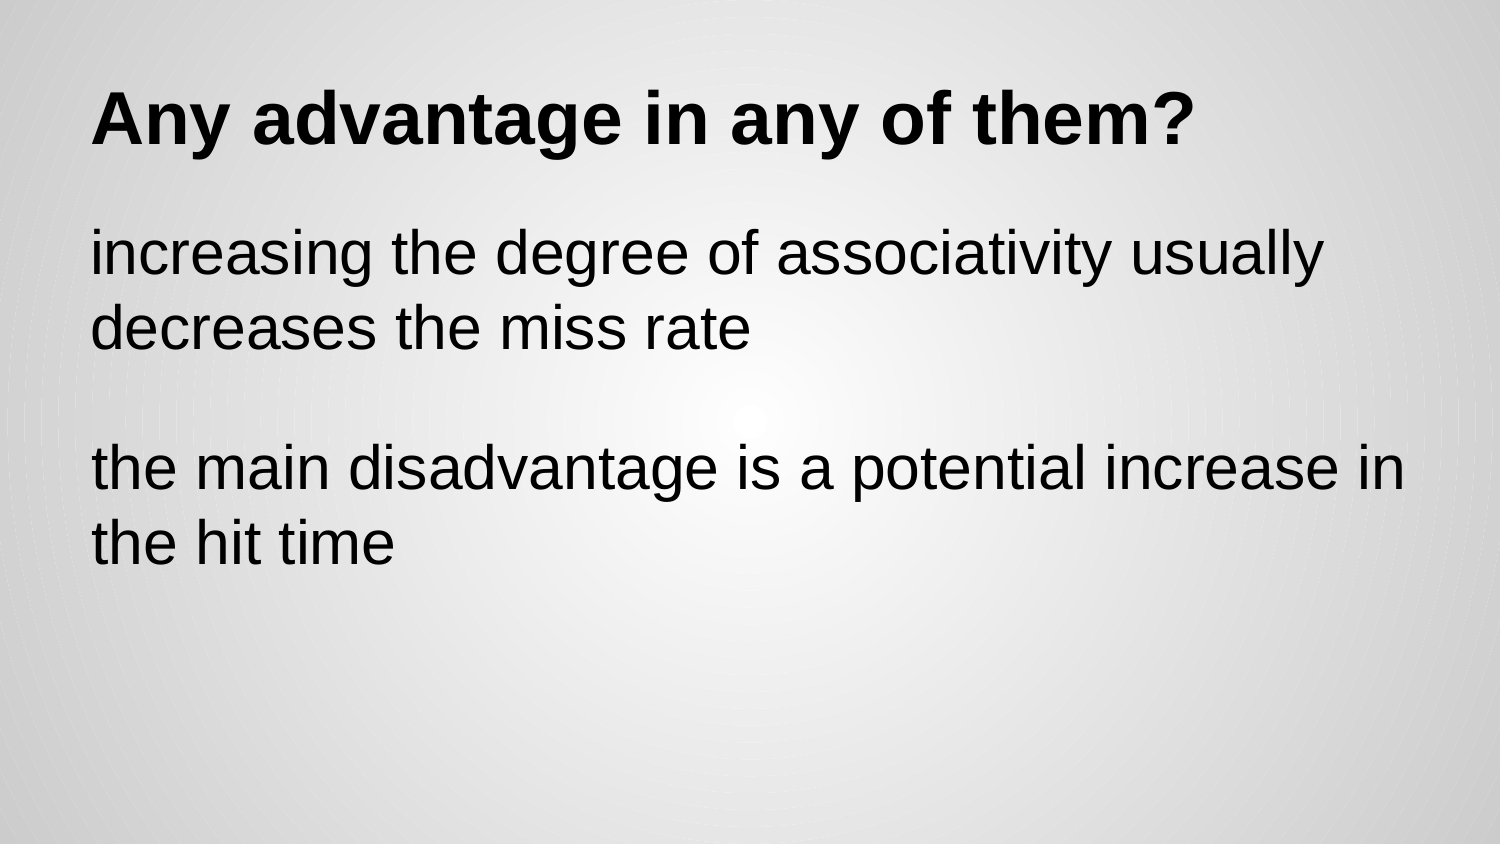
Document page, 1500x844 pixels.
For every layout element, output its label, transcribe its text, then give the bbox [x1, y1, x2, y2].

list increasing the degree of associativity usually decreases the miss rate [75, 196, 1425, 382]
title Any advantage in any of them? [75, 33, 1425, 175]
text_box the main disadvantage is a potential increase in the hit time [76, 412, 1425, 597]
